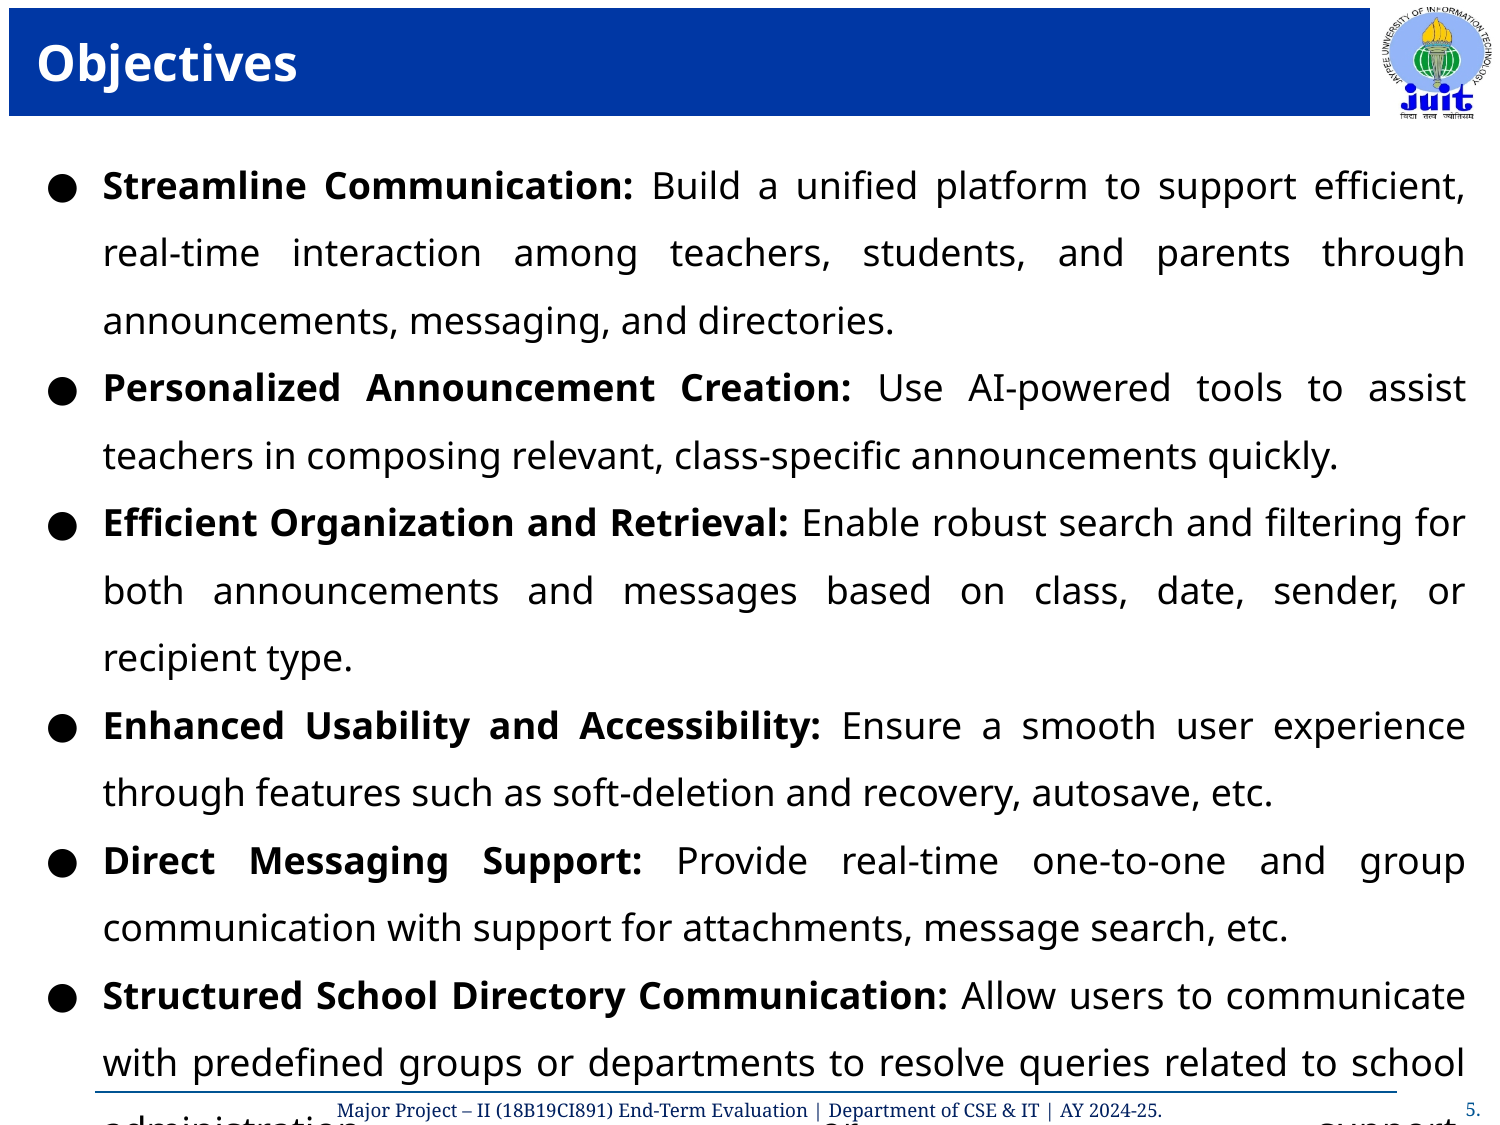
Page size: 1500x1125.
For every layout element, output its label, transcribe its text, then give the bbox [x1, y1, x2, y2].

title Objectives [4, 2, 1375, 121]
text_box Streamline Communication: Build a unified platform to support efficient, real-time interaction among teachers, students, and parents through announcements, messaging, and directories. Personalized Announcement Creation: Use AI-powered tools to assist teachers in composing relevant, class-specific announcements quickly. Efficient Organization and Retrieval: Enable robust search and filtering for both announcements and messages based on class, date, sender, or recipient type. Enhanced Usability and Accessibility: Ensure a smooth user experience through features such as soft-deletion and recovery, autosave, etc. Direct Messaging Support: Provide real-time one-to-one and group communication with support for attachments, message search, etc. Structured School Directory Communication: Allow users to communicate with predefined groups or departments to resolve queries related to school administration or support. [12, 131, 1482, 1078]
picture [1375, 7, 1500, 119]
